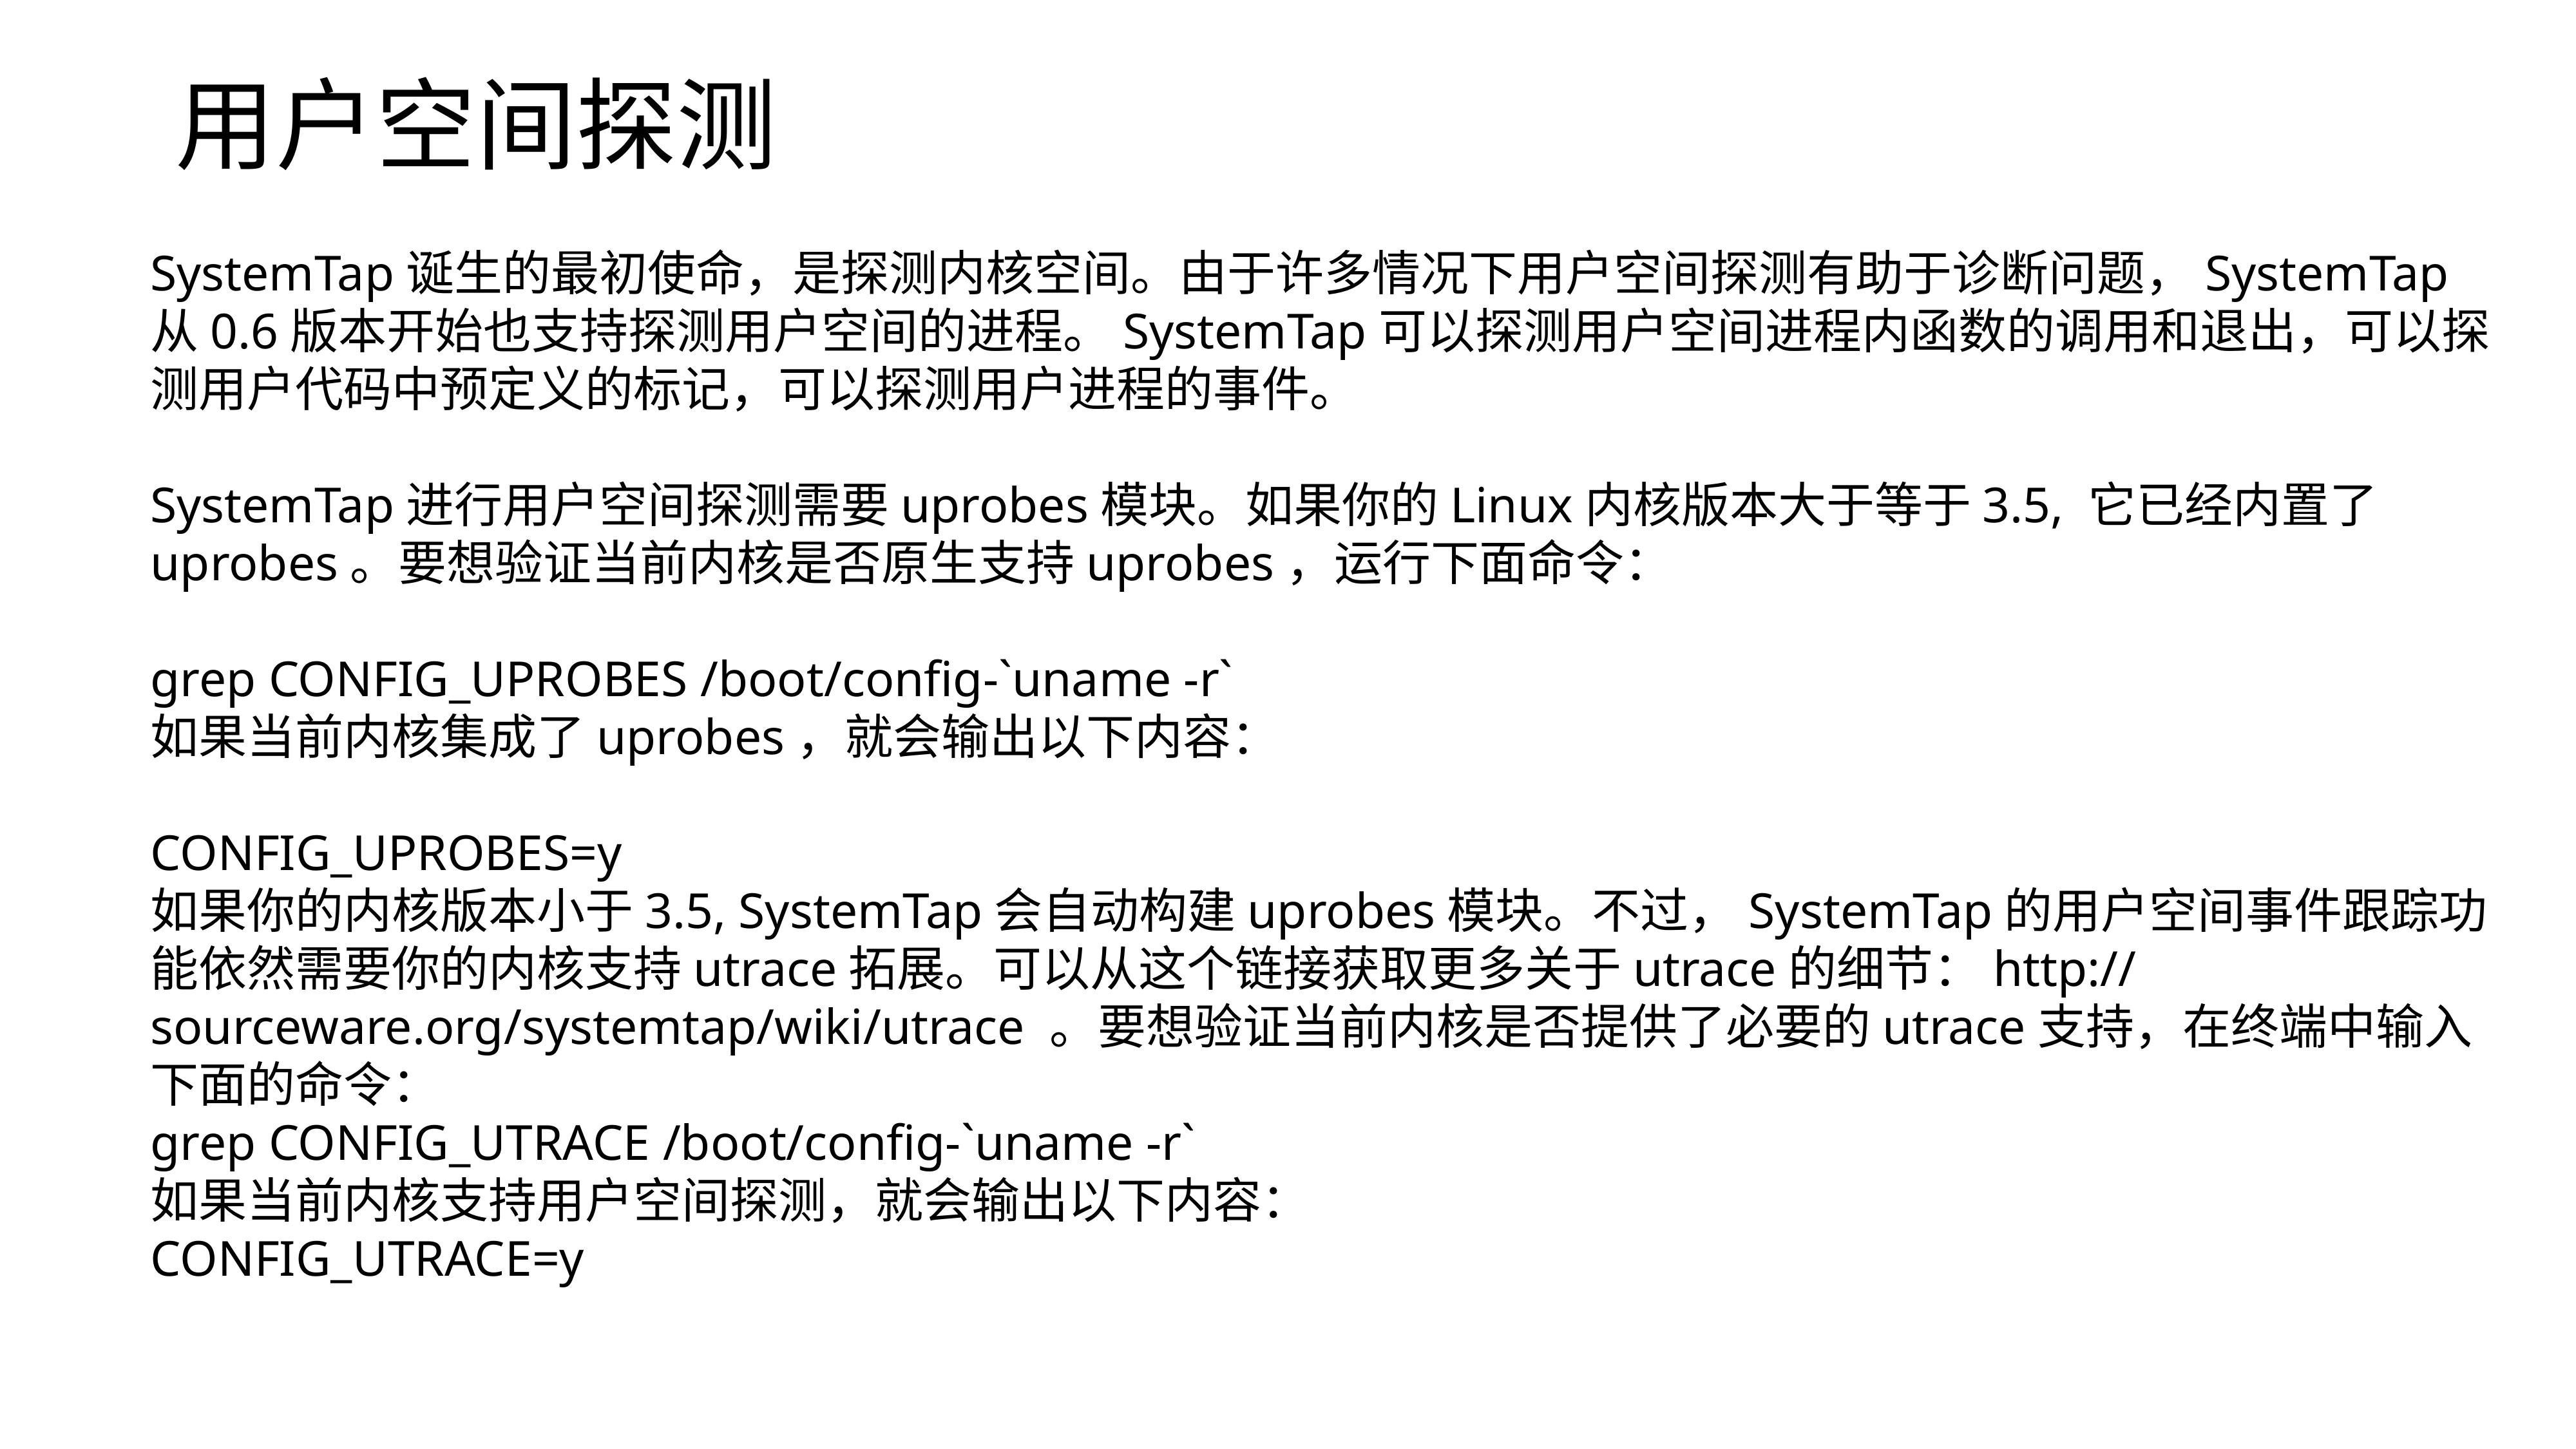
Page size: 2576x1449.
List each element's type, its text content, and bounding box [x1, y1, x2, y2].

title 用户空间探测 [166, 20, 2331, 238]
text_box SystemTap诞生的最初使命，是探测内核空间。由于许多情况下用户空间探测有助于诊断问题，SystemTap从0.6版本开始也支持探测用户空间的进程。SystemTap可以探测用户空间进程内函数的调用和退出，可以探测用户代码中预定义的标记，可以探测用户进程的事件。 SystemTap进行用户空间探测需要uprobes模块。如果你的Linux内核版本大于等于3.5, 它已经内置了uprobes。要想验证当前内核是否原生支持uprobes，运行下面命令： grep CONFIG_UPROBES /boot/config-`uname -r` 如果当前内核集成了uprobes，就会输出以下内容： CONFIG_UPROBES=y 如果你的内核版本小于3.5, SystemTap会自动构建uprobes模块。不过，SystemTap的用户空间事件跟踪功能依然需要你的内核支持utrace拓展。可以从这个链接获取更多关于utrace的细节：http://sourceware.org/systemtap/wiki/utrace 。要想验证当前内核是否提供了必要的utrace支持，在终端中输入下面的命令： grep CONFIG_UTRACE /boot/config-`uname -r` 如果当前内核支持用户空间探测，就会输出以下内容： CONFIG_UTRACE=y [140, 238, 2508, 1291]
